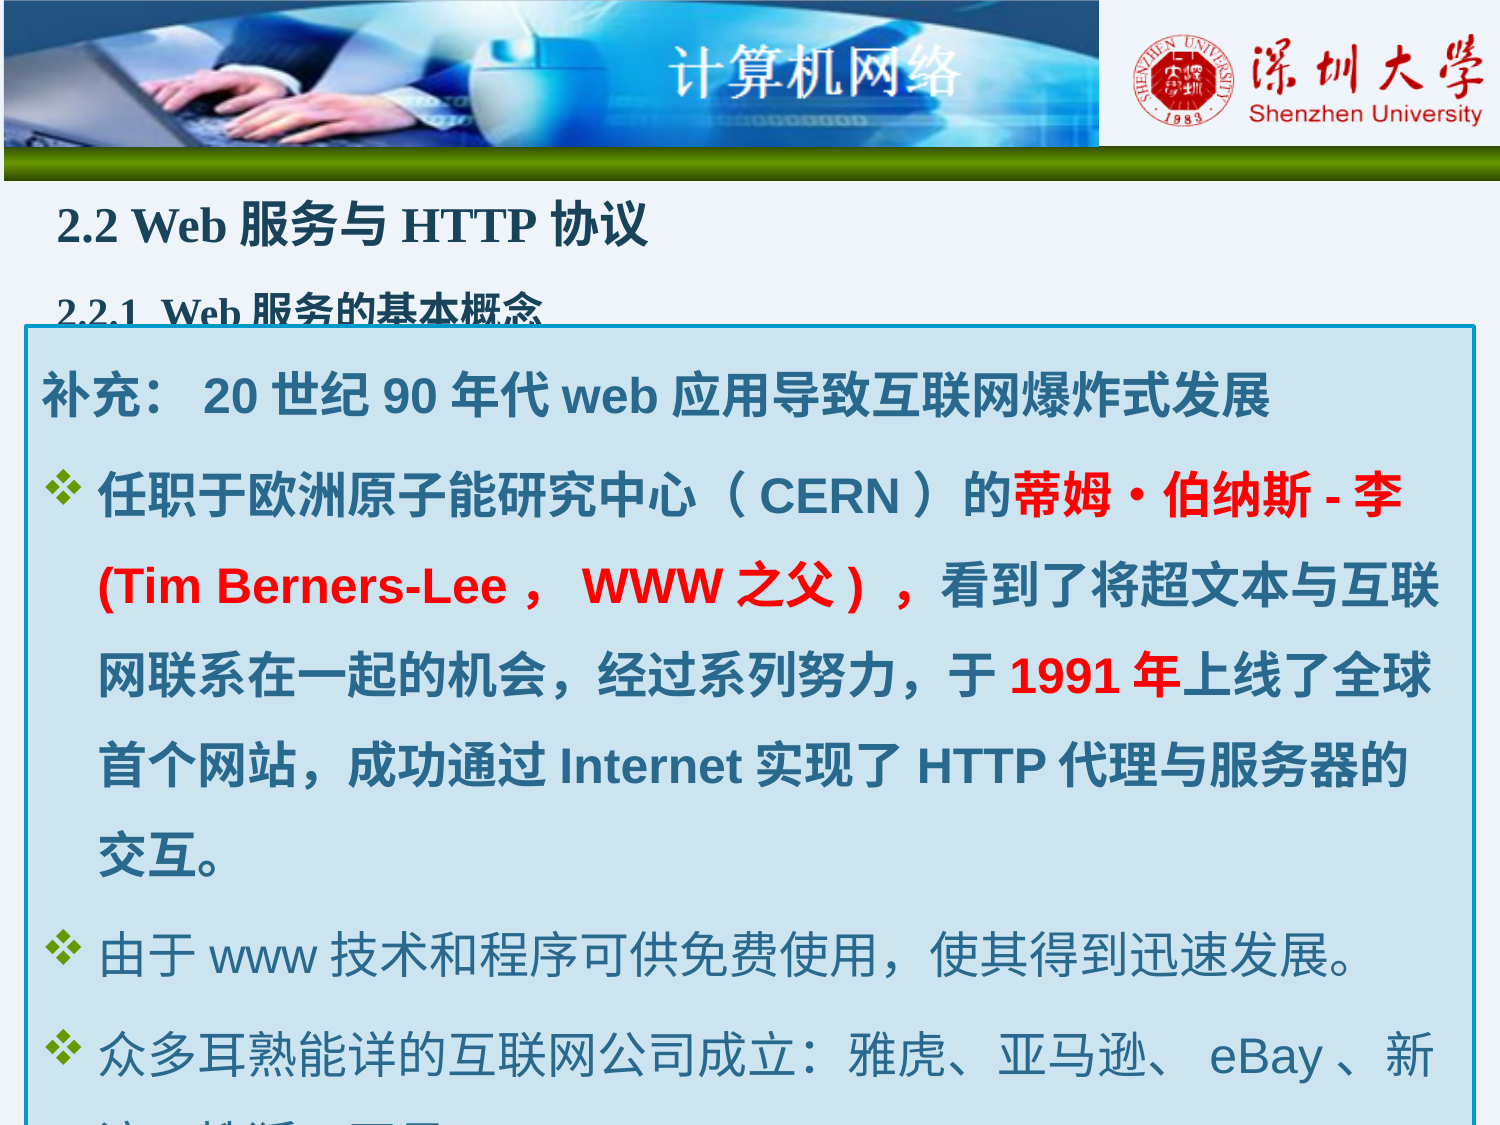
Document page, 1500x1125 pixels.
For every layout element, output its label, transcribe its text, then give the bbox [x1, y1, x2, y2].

picture [3, 1, 1099, 147]
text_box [666, 373, 1474, 764]
list 2.2 Web服务与HTTP协议 2.2.1 Web服务的基本概念 1. 支持Web服务的关键技术 超文本传输协议HTTP 超文本标记语言HTML 统一资源定位符URL [41, 184, 1425, 326]
picture [1113, 18, 1488, 147]
text_box 补充：20世纪90年代web应用导致互联网爆炸式发展 任职于欧洲原子能研究中心（CERN）的蒂姆•伯纳斯-李(Tim Berners-Lee，WWW之父) ，看到了将超文本与互联网联系在一起的机会，经过系列努力，于1991年上线了全球首个网站，成功通过Internet实现了HTTP代理与服务器的交互。 由于www技术和程序可供免费使用，使其得到迅速发展。 众多耳熟能详的互联网公司成立：雅虎、亚马逊、eBay、新浪、搜狐、网易、google。。。 [26, 326, 1474, 1125]
